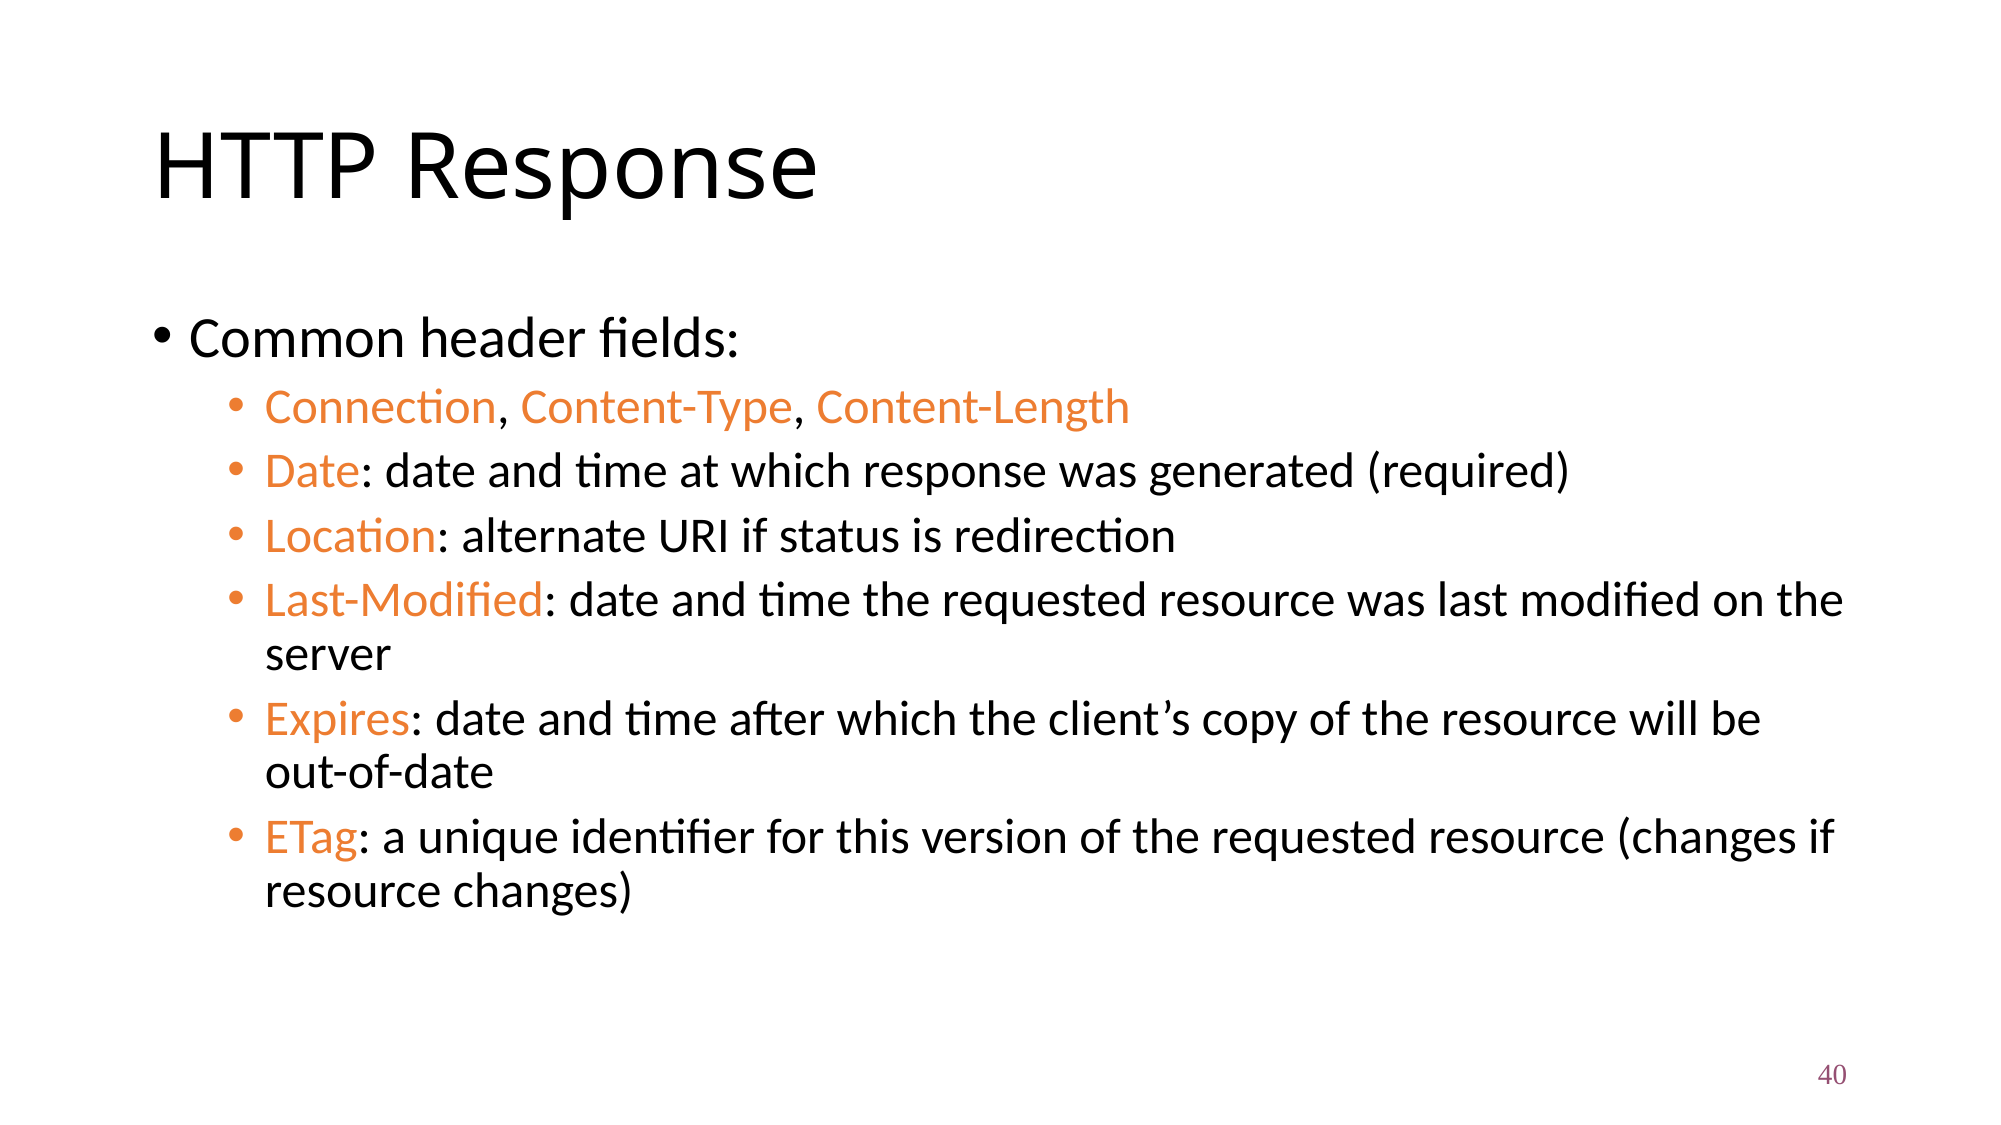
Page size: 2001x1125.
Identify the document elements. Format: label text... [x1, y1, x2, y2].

title HTTP Response [137, 59, 1863, 278]
list Common header fields: Connection, Content-Type, Content-Length Date: date and time at which response was generated (required) Location: alternate URI if status is redirection Last-Modified: date and time the requested resource was last modified on the server Expires: date and time after which the client’s copy of the resource will be out-of-date ETag: a unique identifier for this version of the requested resource (changes if resource changes) [137, 299, 1863, 1014]
slide_number 40 [1412, 1042, 1863, 1103]
